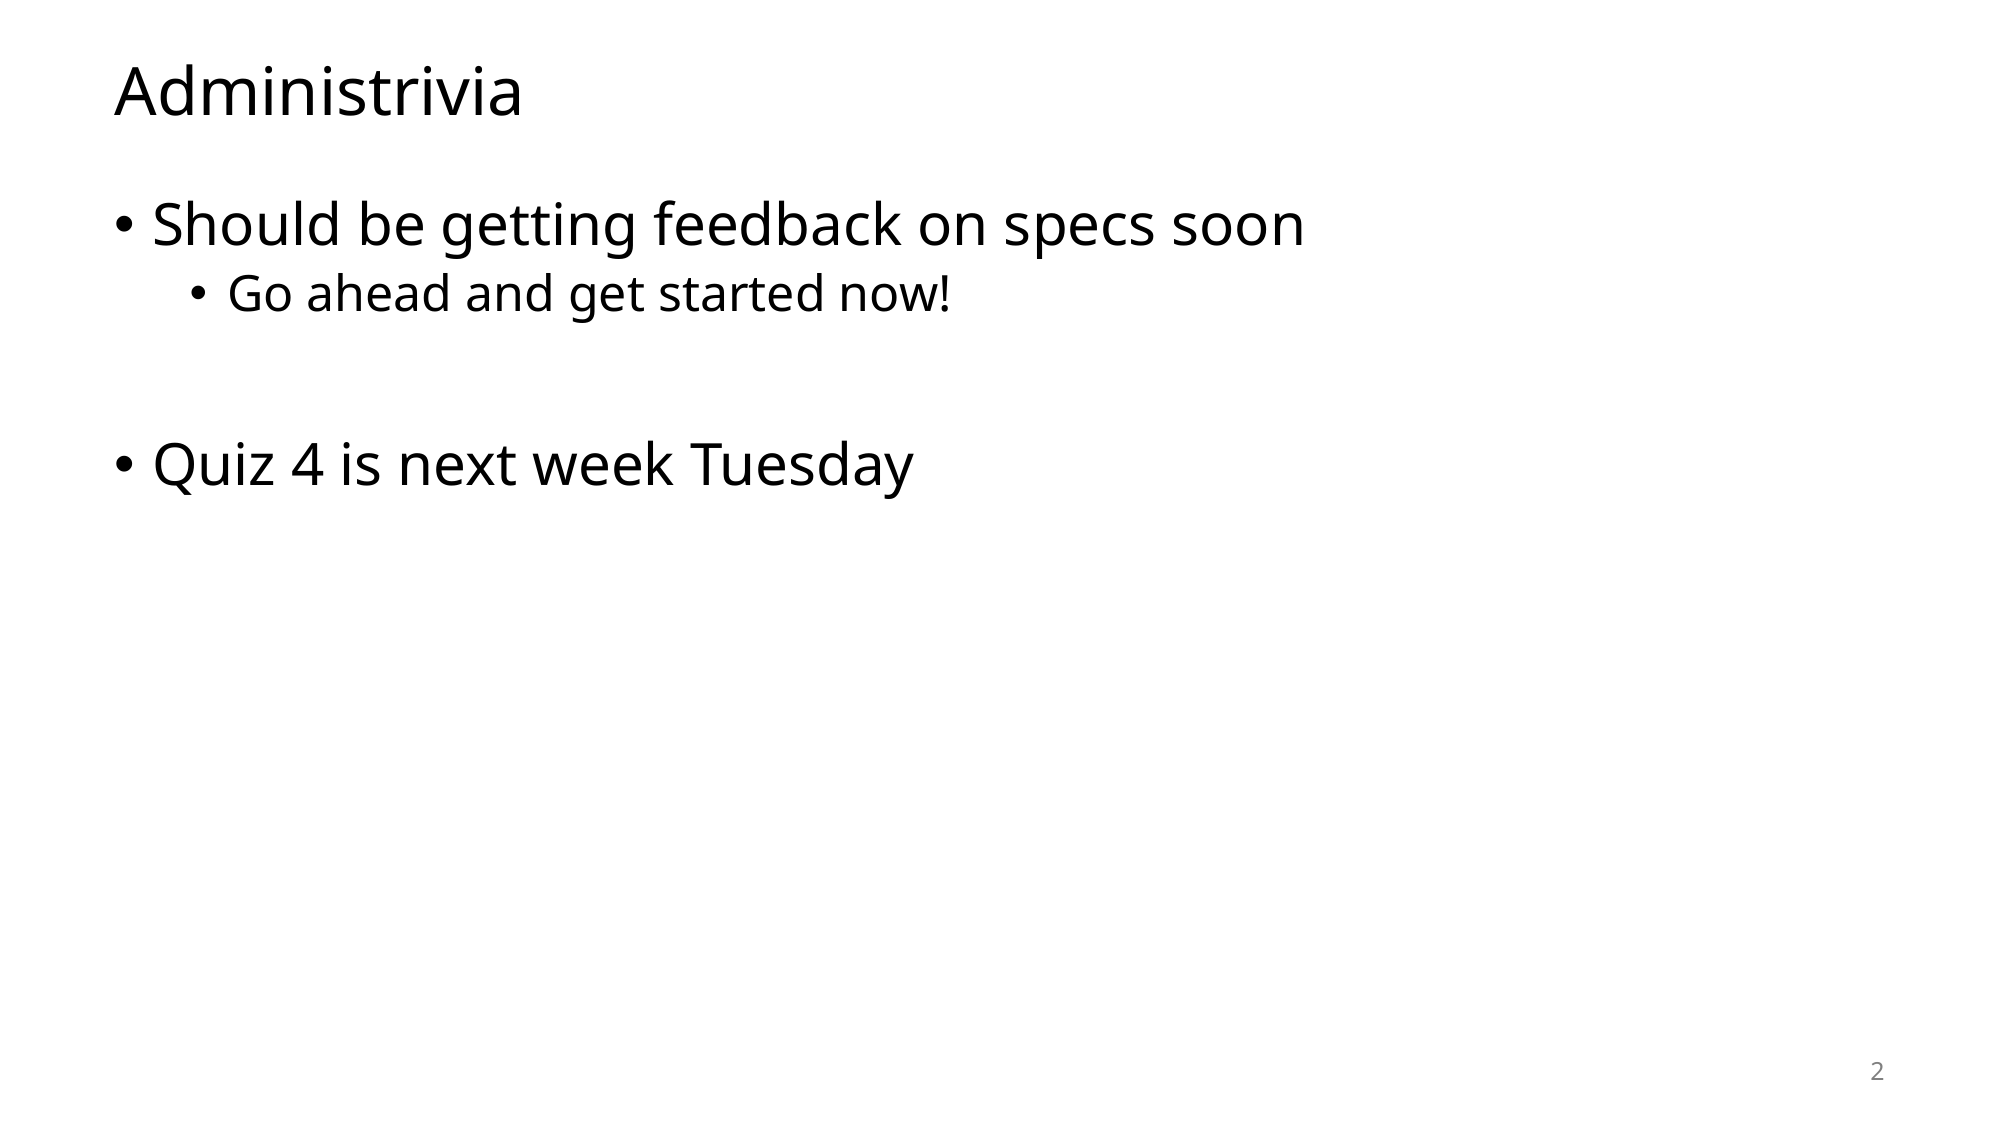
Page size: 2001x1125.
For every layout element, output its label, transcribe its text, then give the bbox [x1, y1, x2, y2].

title Administrivia [99, 37, 1900, 150]
slide_number 2 [1749, 1042, 1900, 1103]
list Should be getting feedback on specs soon Go ahead and get started now! Quiz 4 is next week Tuesday [99, 187, 1900, 1013]
